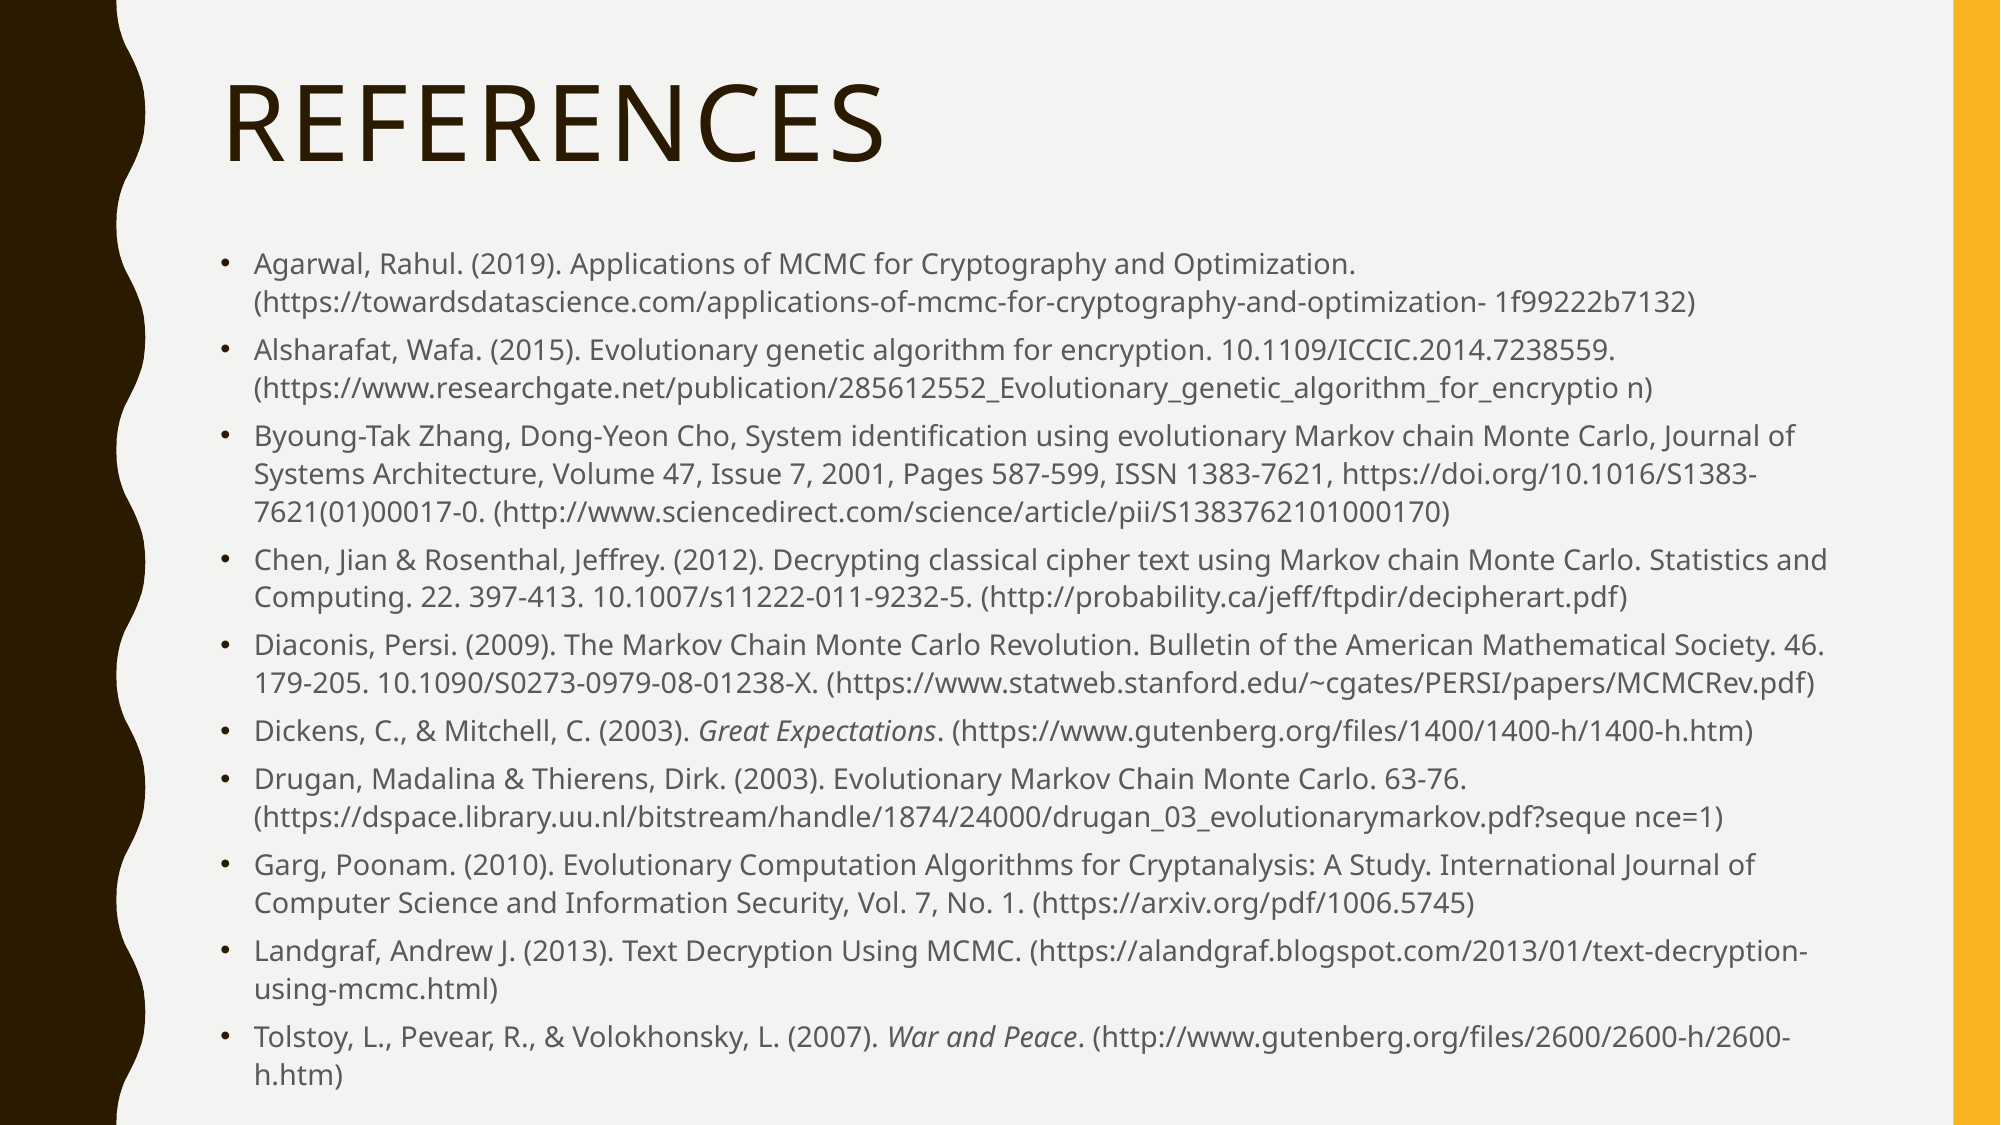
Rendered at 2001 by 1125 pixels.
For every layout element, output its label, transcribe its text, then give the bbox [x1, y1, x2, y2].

title references [205, 62, 1875, 234]
list Agarwal, Rahul. (2019). Applications of MCMC for Cryptography and Optimization. (https://towardsdatascience.com/applications-of-mcmc-for-cryptography-and-optimization- 1f99222b7132) Alsharafat, Wafa. (2015). Evolutionary genetic algorithm for encryption. 10.1109/ICCIC.2014.7238559. (https://www.researchgate.net/publication/285612552_Evolutionary_genetic_algorithm_for_encryptio n) Byoung-Tak Zhang, Dong-Yeon Cho, System identification using evolutionary Markov chain Monte Carlo, Journal of Systems Architecture, Volume 47, Issue 7, 2001, Pages 587-599, ISSN 1383-7621, https://doi.org/10.1016/S1383-7621(01)00017-0. (http://www.sciencedirect.com/science/article/pii/S1383762101000170) Chen, Jian & Rosenthal, Jeffrey. (2012). Decrypting classical cipher text using Markov chain Monte Carlo. Statistics and Computing. 22. 397-413. 10.1007/s11222-011-9232-5. (http://probability.ca/jeff/ftpdir/decipherart.pdf) Diaconis, Persi. (2009). The Markov Chain Monte Carlo Revolution. Bulletin of the American Mathematical Society. 46. 179-205. 10.1090/S0273-0979-08-01238-X. (https://www.statweb.stanford.edu/~cgates/PERSI/papers/MCMCRev.pdf) Dickens, C., & Mitchell, C. (2003). Great Expectations. (https://www.gutenberg.org/files/1400/1400-h/1400-h.htm) Drugan, Madalina & Thierens, Dirk. (2003). Evolutionary Markov Chain Monte Carlo. 63-76. (https://dspace.library.uu.nl/bitstream/handle/1874/24000/drugan_03_evolutionarymarkov.pdf?seque nce=1) Garg, Poonam. (2010). Evolutionary Computation Algorithms for Cryptanalysis: A Study. International Journal of Computer Science and Information Security, Vol. 7, No. 1. (https://arxiv.org/pdf/1006.5745) Landgraf, Andrew J. (2013). Text Decryption Using MCMC. (https://alandgraf.blogspot.com/2013/01/text-decryption-using-mcmc.html) Tolstoy, L., Pevear, R., & Volokhonsky, L. (2007). War and Peace. (http://www.gutenberg.org/files/2600/2600-h/2600-h.htm) [205, 234, 1875, 1106]
